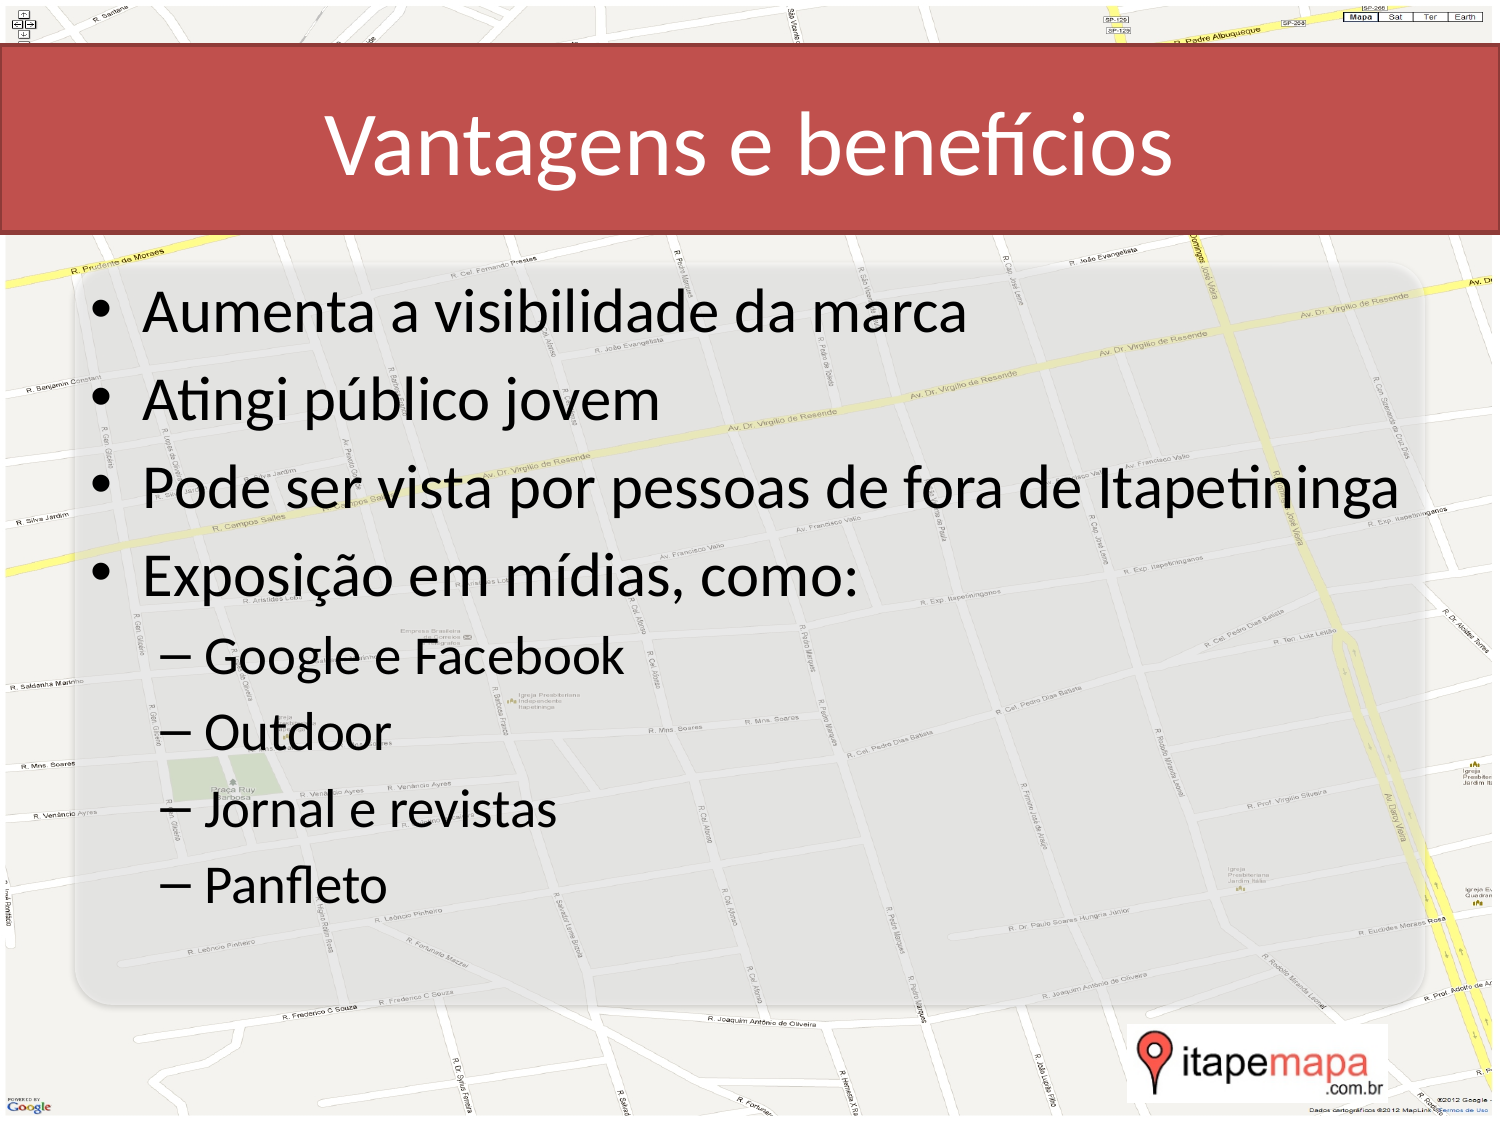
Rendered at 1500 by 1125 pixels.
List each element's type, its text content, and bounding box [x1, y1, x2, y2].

picture [0, 0, 1500, 43]
list Aumenta a visibilidade da marca Atingi público jovem Pode ser vista por pessoas de fora de Itapetininga Exposição em mídias, como: Google e Facebook Outdoor Jornal e revistas Panfleto [75, 262, 1425, 1005]
picture [0, 235, 1500, 1125]
title Vantagens e benefícios [75, 45, 1425, 233]
